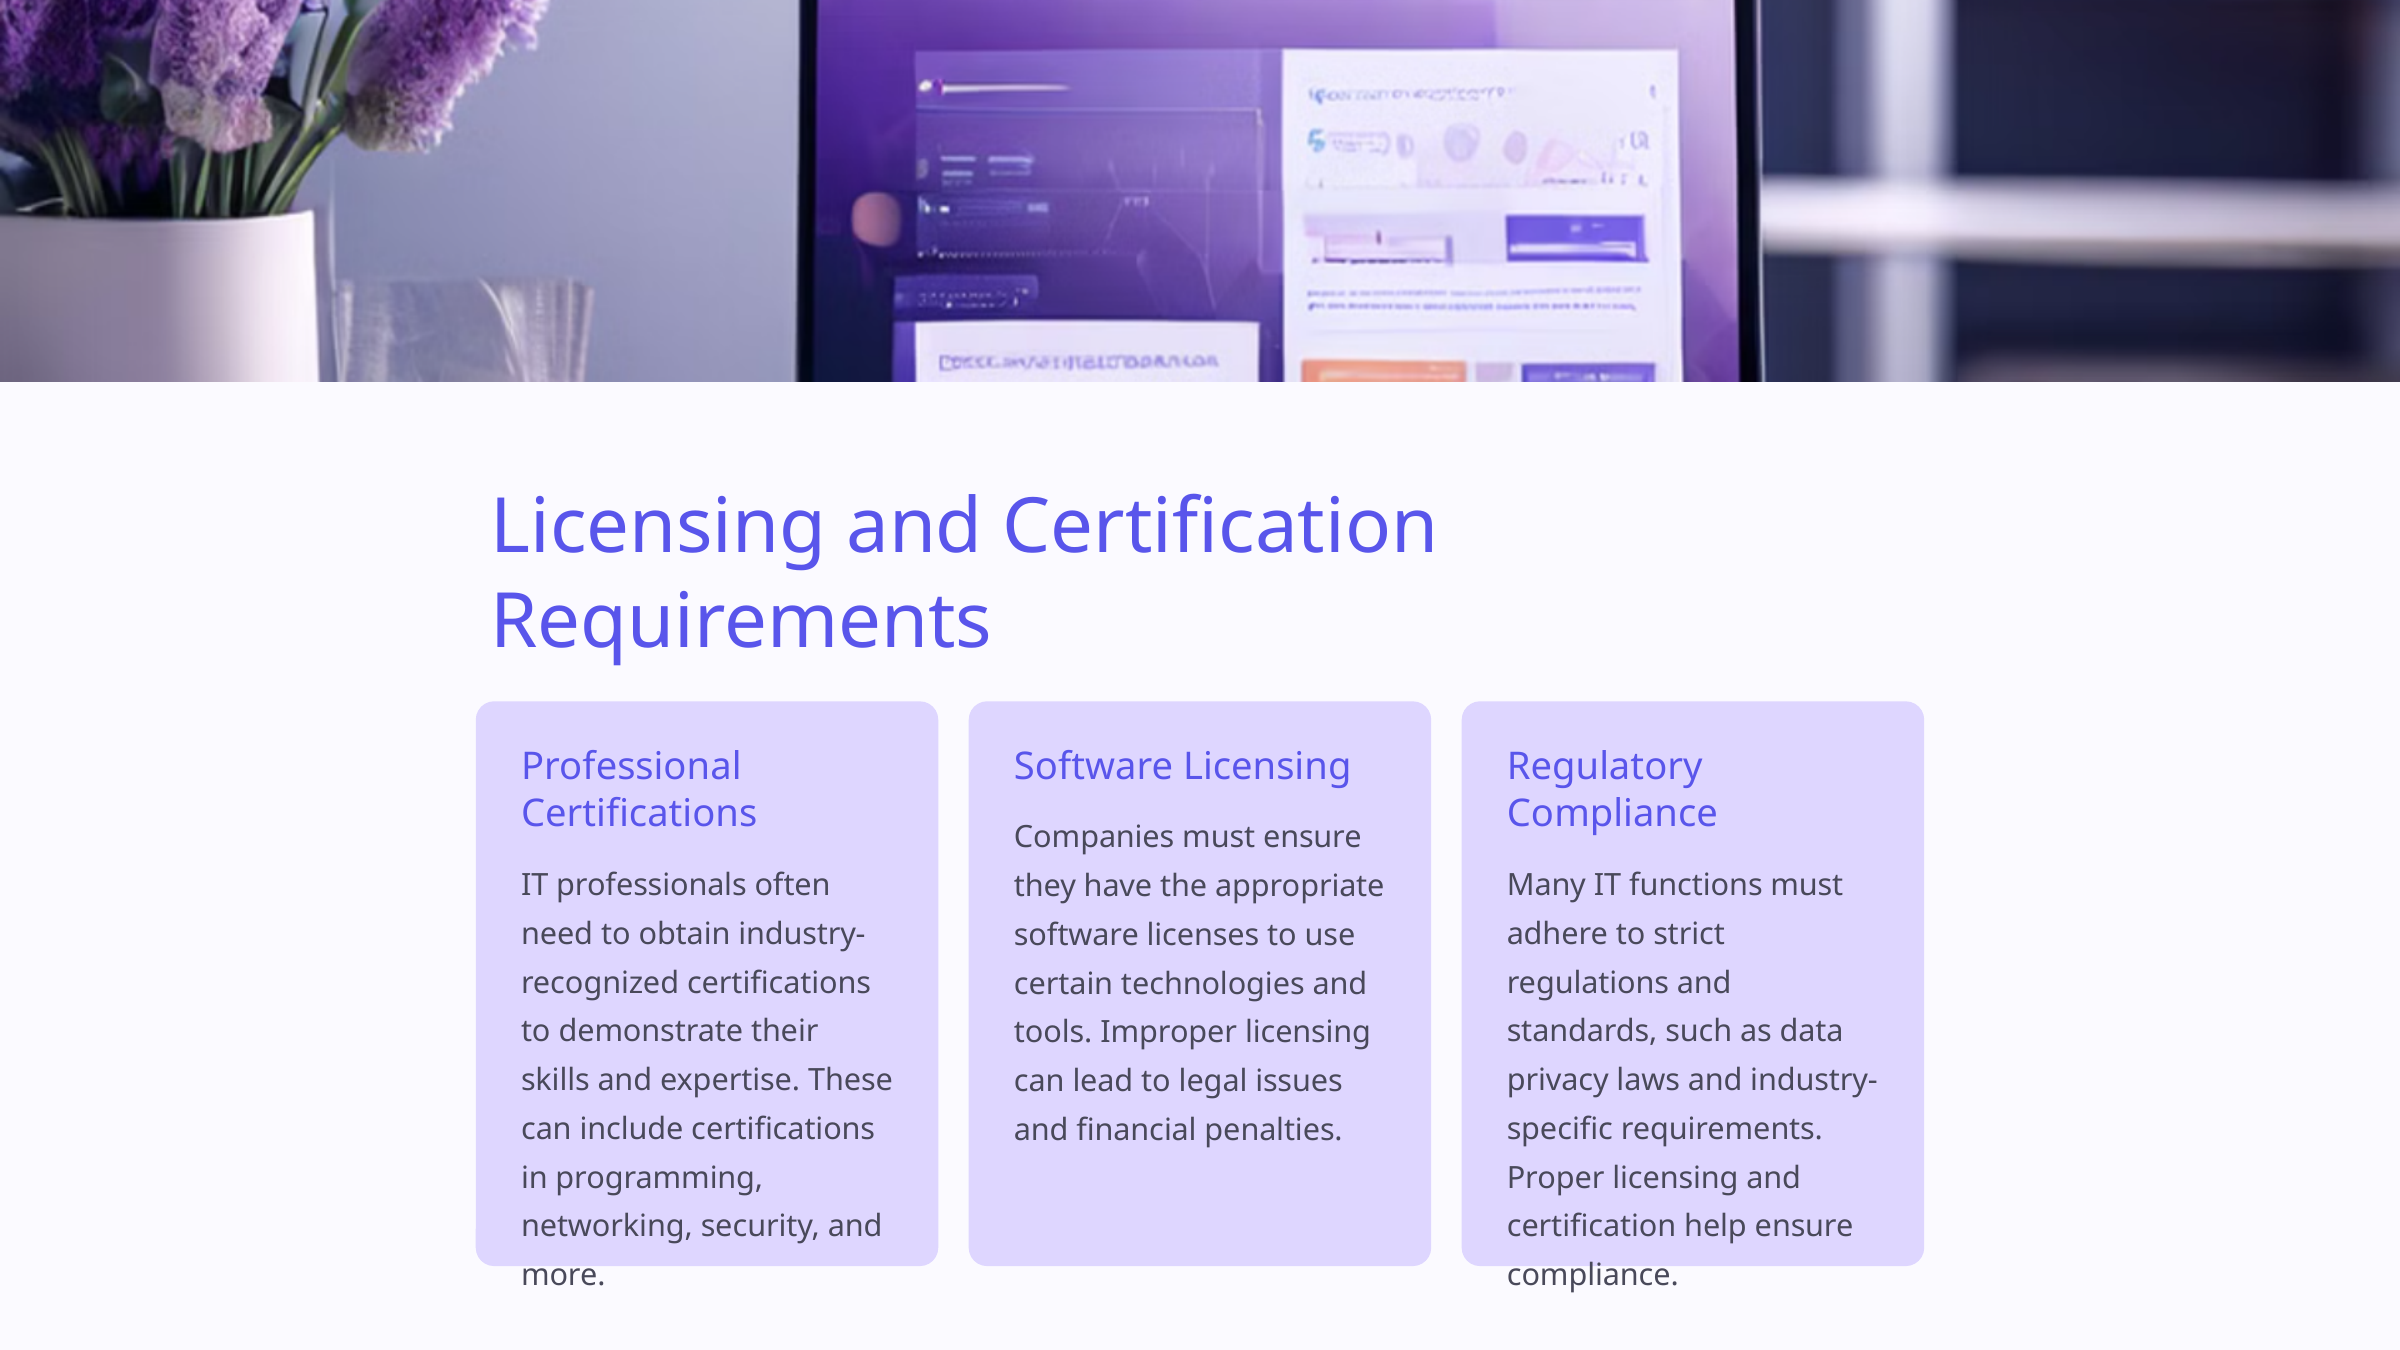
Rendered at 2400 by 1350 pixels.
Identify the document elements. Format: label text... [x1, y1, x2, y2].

text_box Licensing and Certification Requirements [475, 465, 1925, 656]
text_box Software Licensing [999, 731, 1381, 780]
text_box IT professionals often need to obtain industry-recognized certifications to demonstrate their skills and expertise. These can include certifications in programming, networking, security, and more. [506, 845, 908, 1236]
picture [0, 0, 2400, 382]
text_box Many IT functions must adhere to strict regulations and standards, such as data privacy laws and industry-specific requirements. Proper licensing and certification help ensure compliance. [1492, 845, 1894, 1236]
text_box Professional Certifications [506, 731, 908, 828]
text_box [475, 701, 939, 1267]
text_box Companies must ensure they have the appropriate software licenses to use certain technologies and tools. Improper licensing can lead to legal issues and financial penalties. [999, 797, 1401, 1140]
text_box [1461, 701, 1925, 1267]
text_box [0, 382, 2400, 1350]
text_box [968, 701, 1432, 1267]
text_box Regulatory Compliance [1492, 731, 1894, 828]
